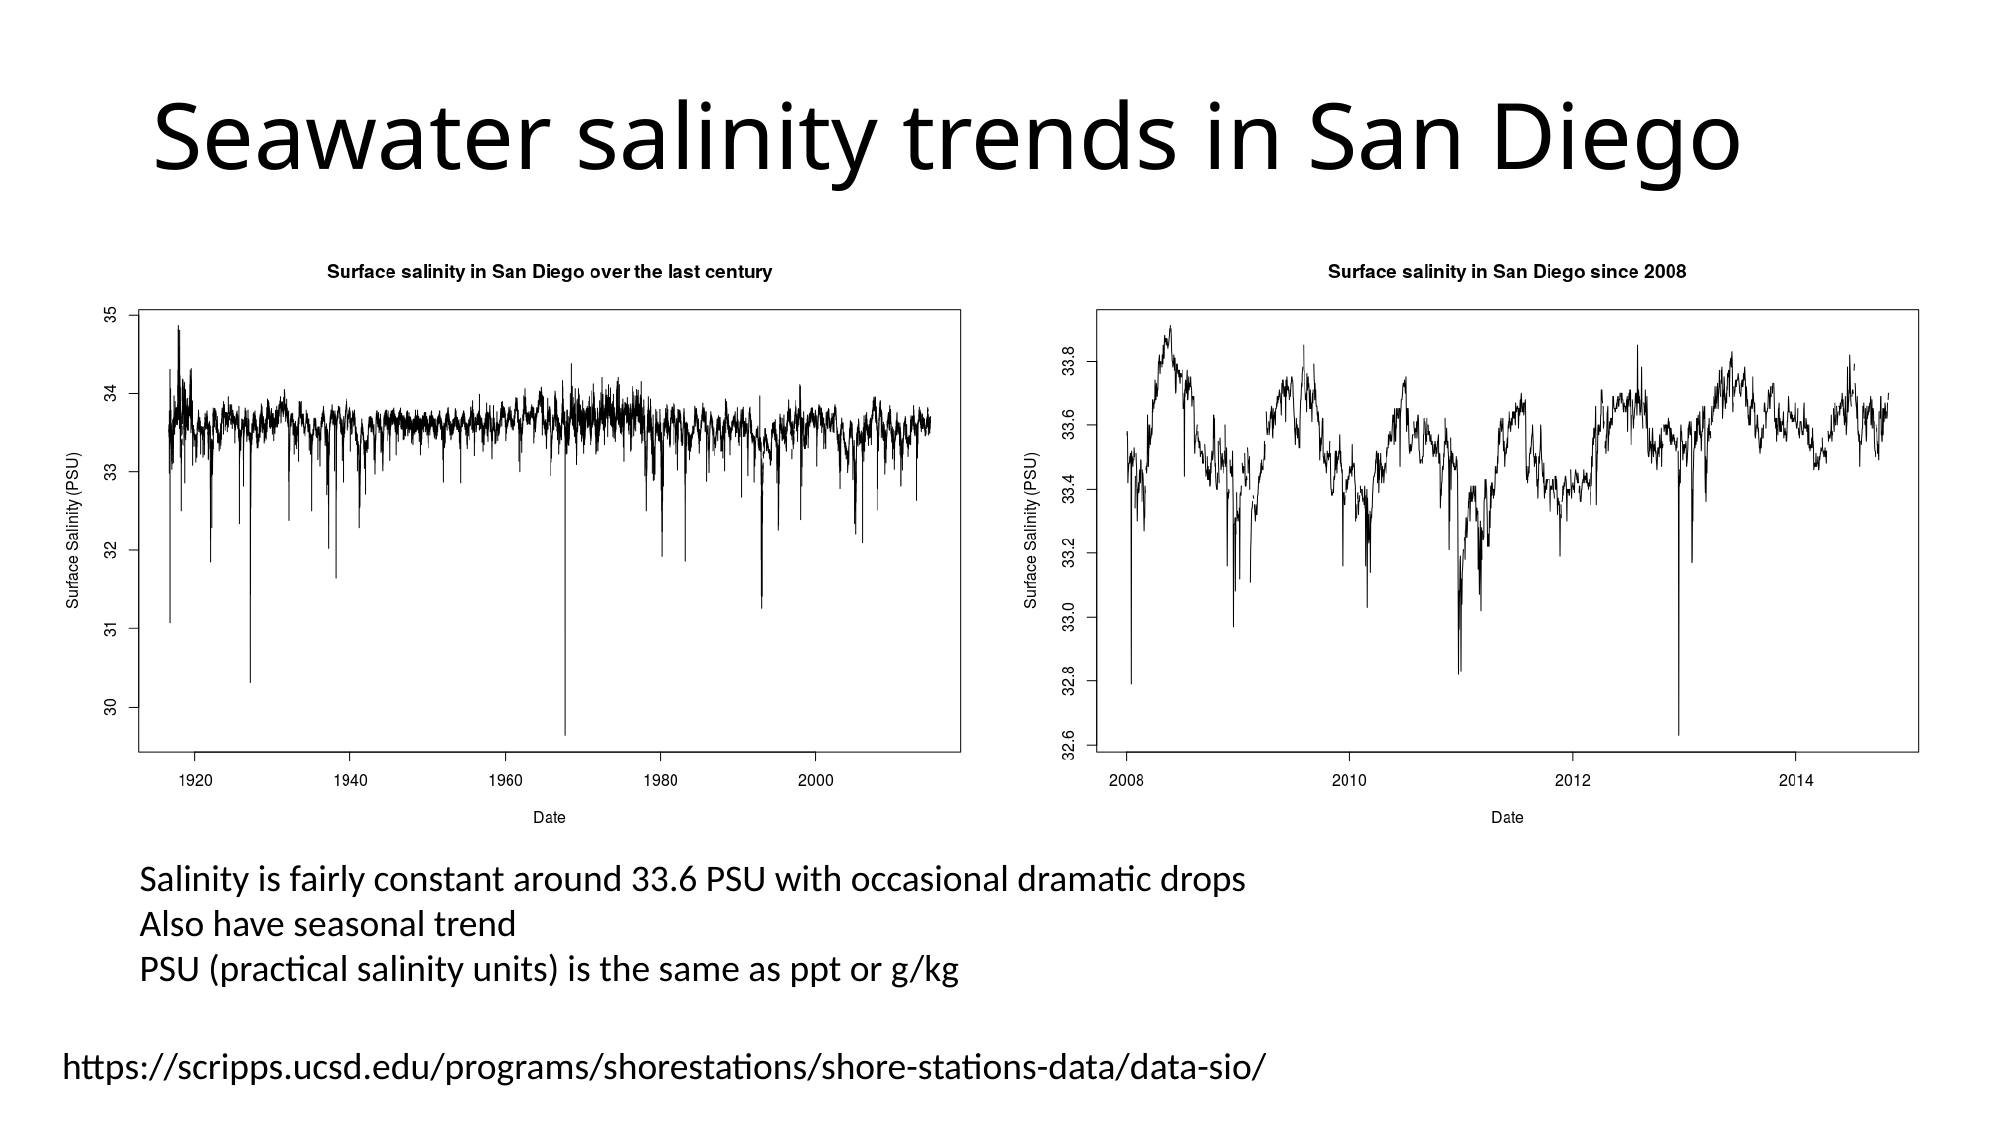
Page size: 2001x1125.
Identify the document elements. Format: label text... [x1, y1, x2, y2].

text_box Salinity is fairly constant around 33.6 PSU with occasional dramatic drops Also have seasonal trend PSU (practical salinity units) is the same as ppt or g/kg [124, 846, 1313, 996]
text_box https://scripps.ucsd.edu/programs/shorestations/shore-stations-data/data-sio/ [47, 1034, 1313, 1095]
title Seawater salinity trends in San Diego [137, 59, 1863, 220]
picture [1019, 232, 1958, 847]
picture [61, 232, 1000, 847]
